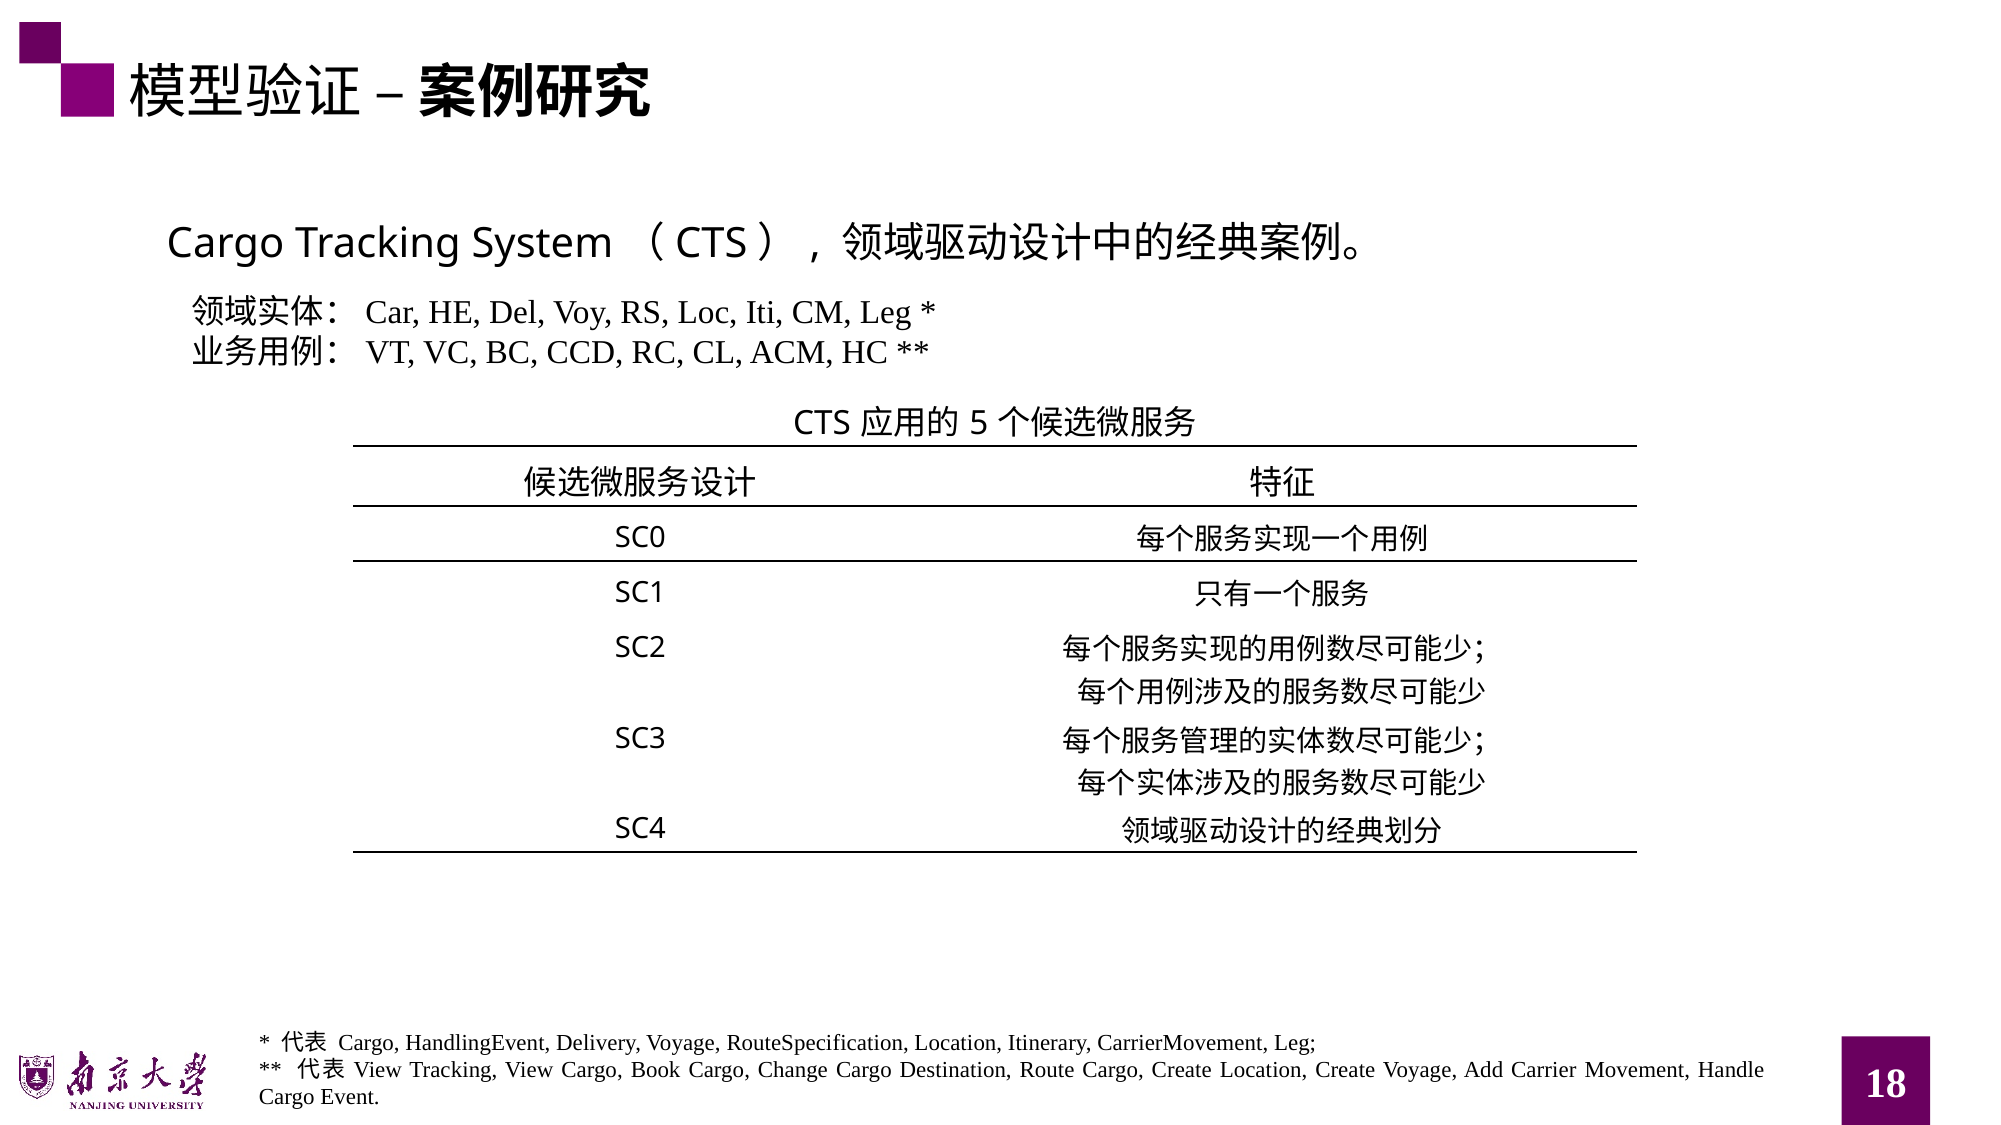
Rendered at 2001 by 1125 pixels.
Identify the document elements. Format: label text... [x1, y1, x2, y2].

table_cell 每个服务管理的实体数尽可能少； 每个实体涉及的服务数尽可能少 [928, 707, 1637, 797]
table_cell SC0 [353, 507, 928, 560]
text_box Cargo Tracking System（CTS）, 领域驱动设计中的经典案例。 [151, 208, 1400, 274]
text_box 模型验证 – 案例研究 [113, 47, 1334, 132]
table_cell 特征 [928, 447, 1637, 505]
slide_number 18 [1782, 1050, 2000, 1111]
table_cell 领域驱动设计的经典划分 [928, 797, 1637, 851]
text_box 领域实体：Car, HE, Del, Voy, RS, Loc, Iti, CM, Leg * 业务用例：VT, VC, BC, CCD, RC, CL, ACM, HC ** [176, 282, 953, 378]
table_cell SC3 [353, 707, 928, 797]
table_cell 每个服务实现一个用例 [928, 507, 1637, 560]
picture [19, 1051, 206, 1111]
table_cell 只有一个服务 [928, 562, 1637, 616]
table_cell SC1 [353, 562, 928, 616]
table_header CTS应用的5个候选微服务 [353, 386, 1637, 445]
table_cell 候选微服务设计 [353, 447, 928, 505]
table_cell SC4 [353, 797, 928, 851]
table_cell 每个服务实现的用例数尽可能少； 每个用例涉及的服务数尽可能少 [928, 616, 1637, 707]
text_box * 代表 Cargo, HandlingEvent, Delivery, Voyage, RouteSpecification, Location, Itinerary, CarrierMovement, Leg; ** 代表View Tracking, View Cargo, Book Cargo, Change Cargo Destination, Route Cargo, Create Location, Create Voyage, Add Carrier Movement, Handle Cargo Event. [244, 1019, 1782, 1117]
table_cell SC2 [353, 616, 928, 707]
